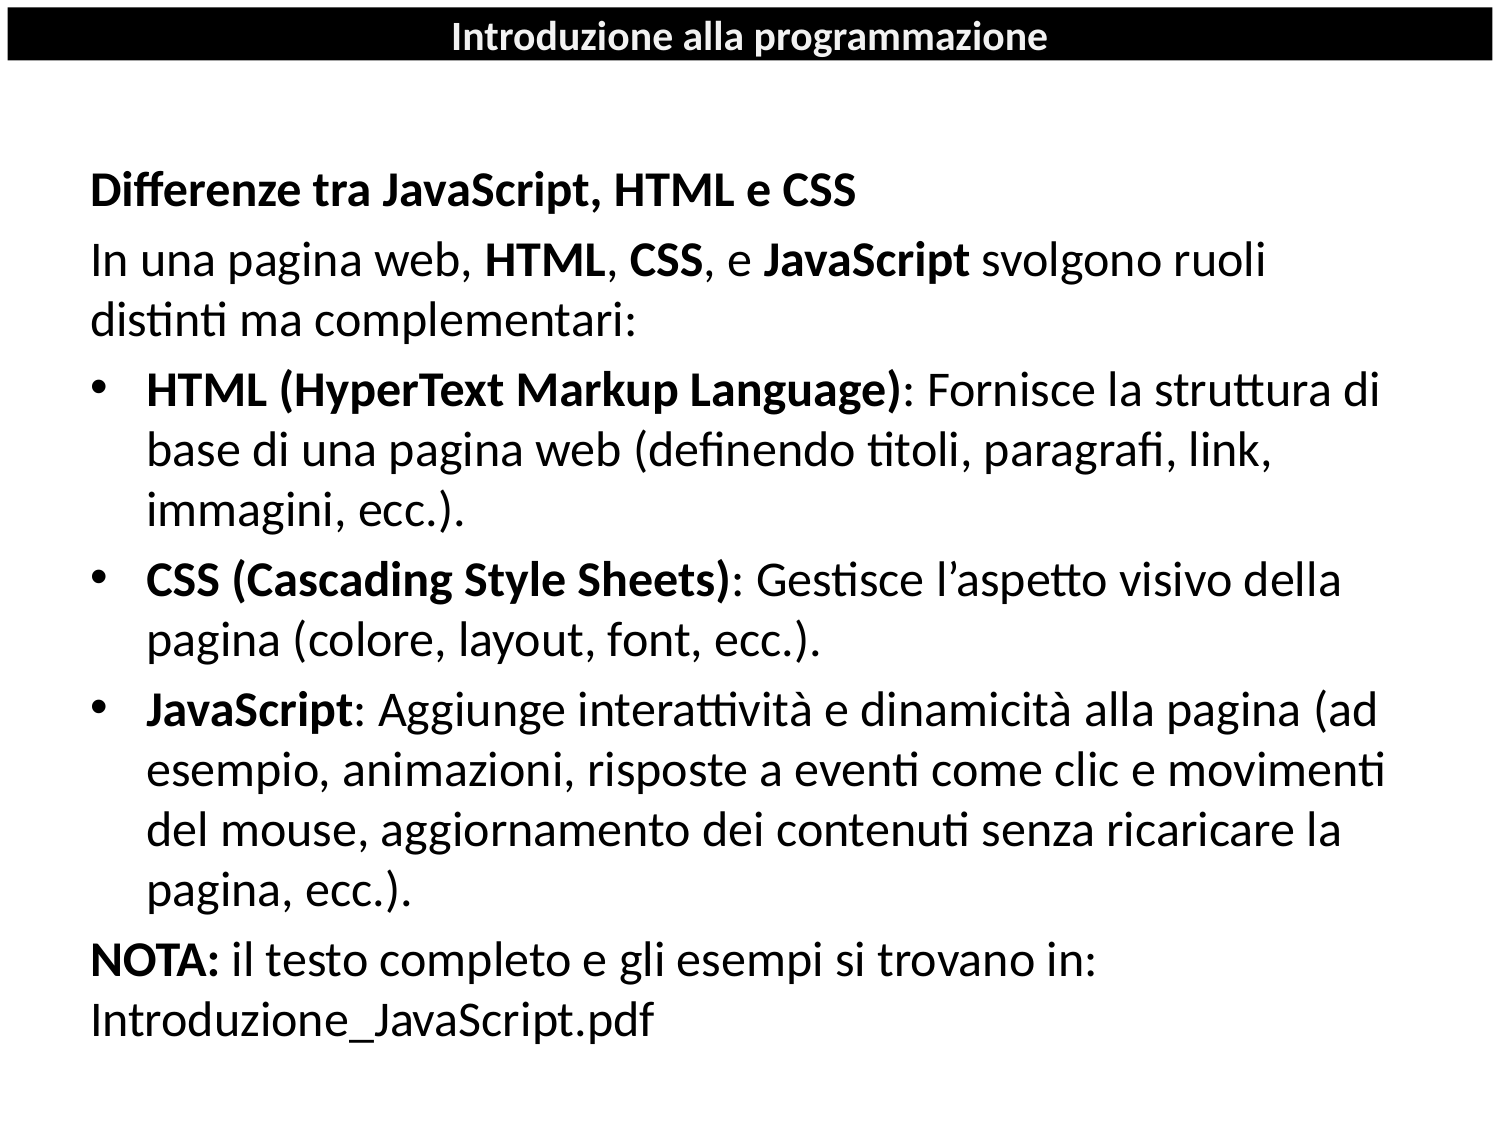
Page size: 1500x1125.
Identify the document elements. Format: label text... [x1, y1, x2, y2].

title Introduzione alla programmazione [7, 7, 1493, 61]
list Differenze tra JavaScript, HTML e CSS In una pagina web, HTML, CSS, e JavaScript svolgono ruoli distinti ma complementari: HTML (HyperText Markup Language): Fornisce la struttura di base di una pagina web (definendo titoli, paragrafi, link, immagini, ecc.). CSS (Cascading Style Sheets): Gestisce l’aspetto visivo della pagina (colore, layout, font, ecc.). JavaScript: Aggiunge interattività e dinamicità alla pagina (ad esempio, animazioni, risposte a eventi come clic e movimenti del mouse, aggiornamento dei contenuti senza ricaricare la pagina, ecc.). NOTA: il testo completo e gli esempi si trovano in: Introduzione_JavaScript.pdf [75, 149, 1425, 1005]
